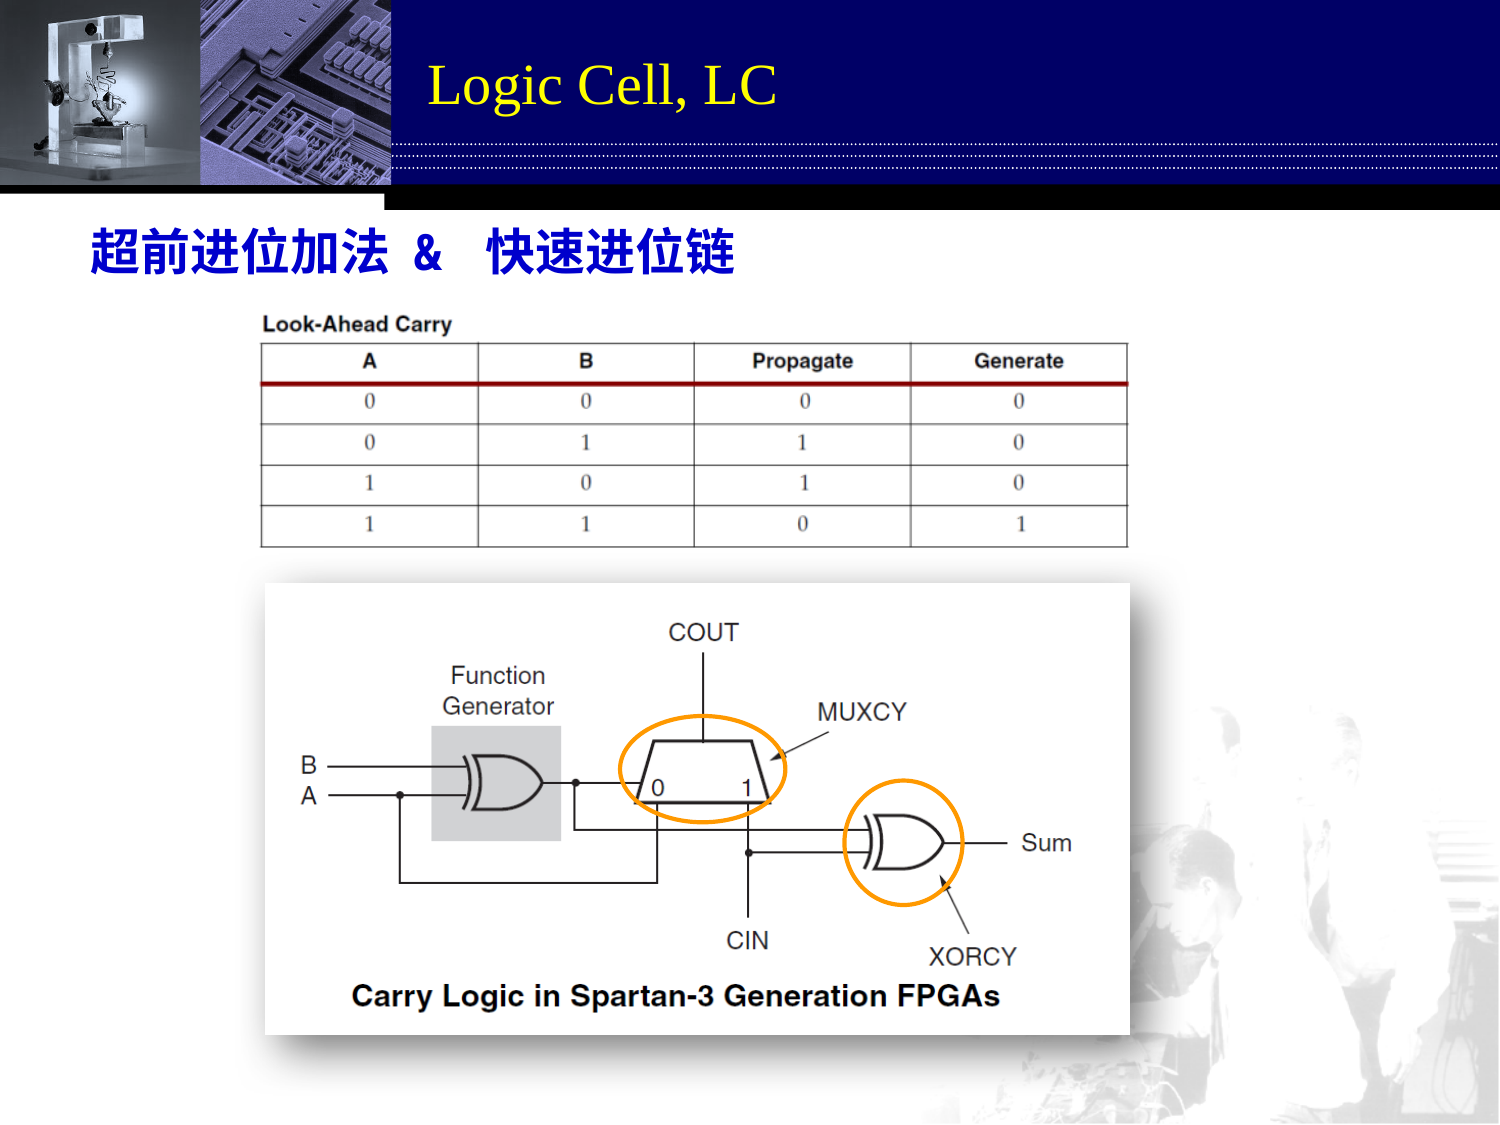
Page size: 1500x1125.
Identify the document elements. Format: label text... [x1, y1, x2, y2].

picture [265, 583, 1130, 1036]
title Logic Cell, LC [412, 37, 1451, 126]
picture [248, 303, 1142, 562]
list 超前进位加法 & 快速进位链 [74, 212, 1448, 1083]
